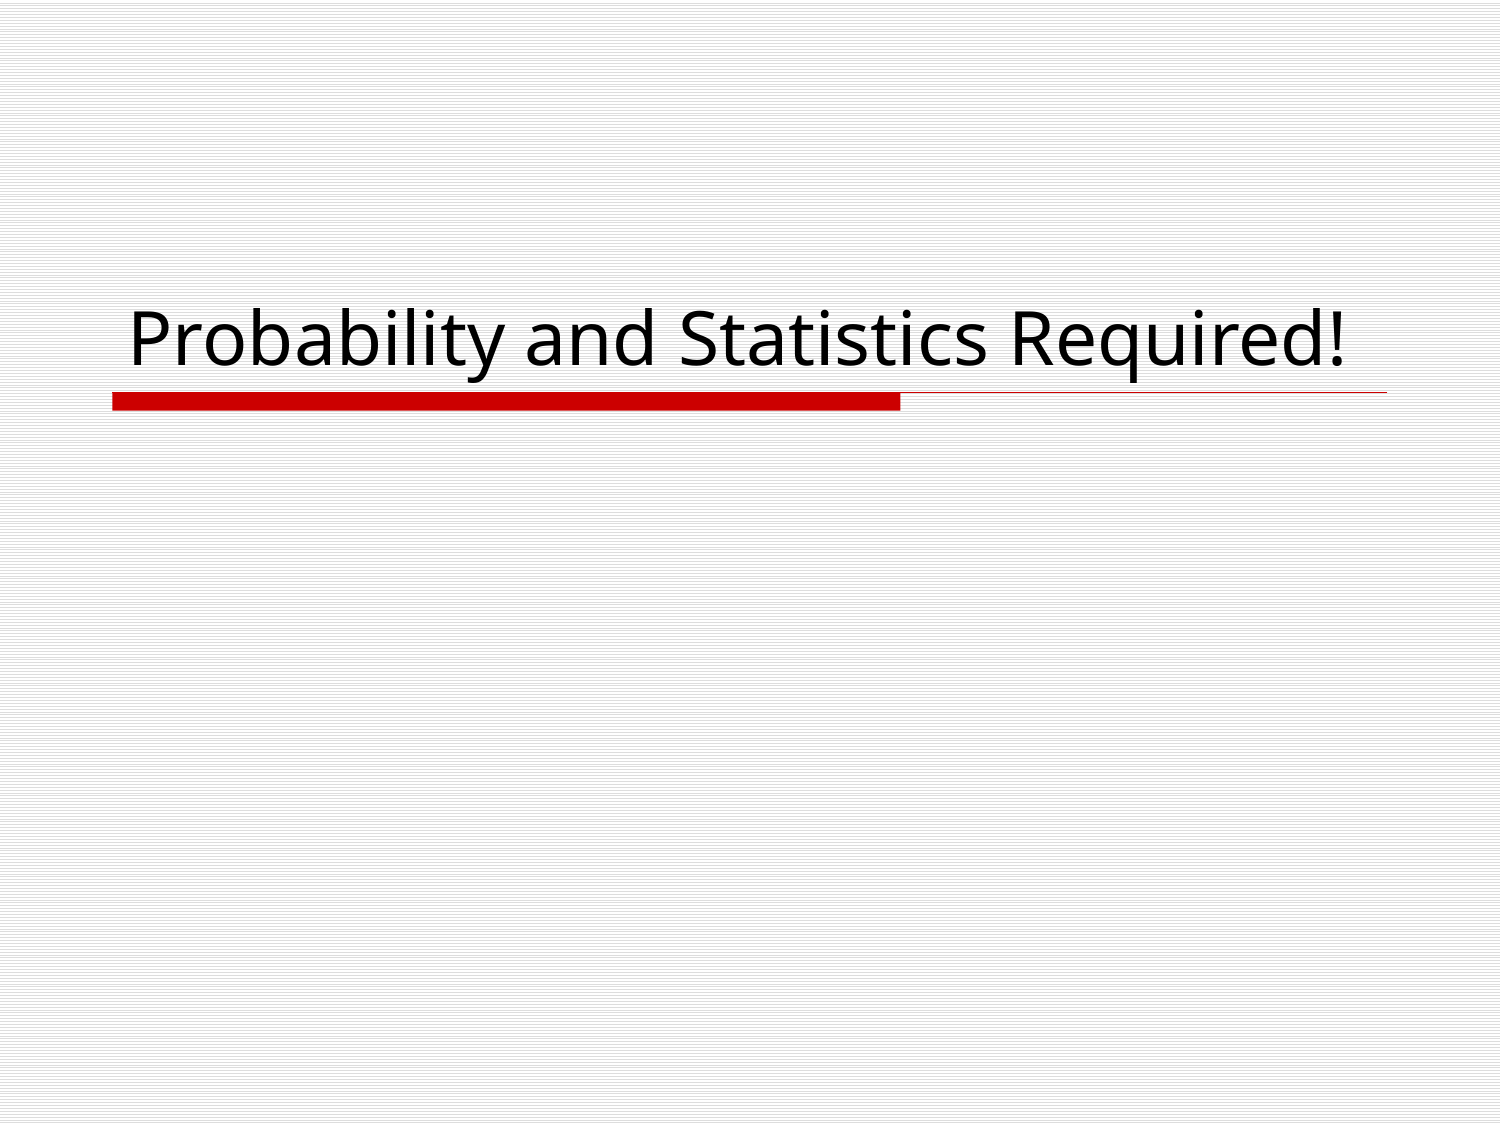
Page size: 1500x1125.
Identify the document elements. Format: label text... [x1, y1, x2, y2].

title Probability and Statistics Required! [112, 162, 1388, 388]
